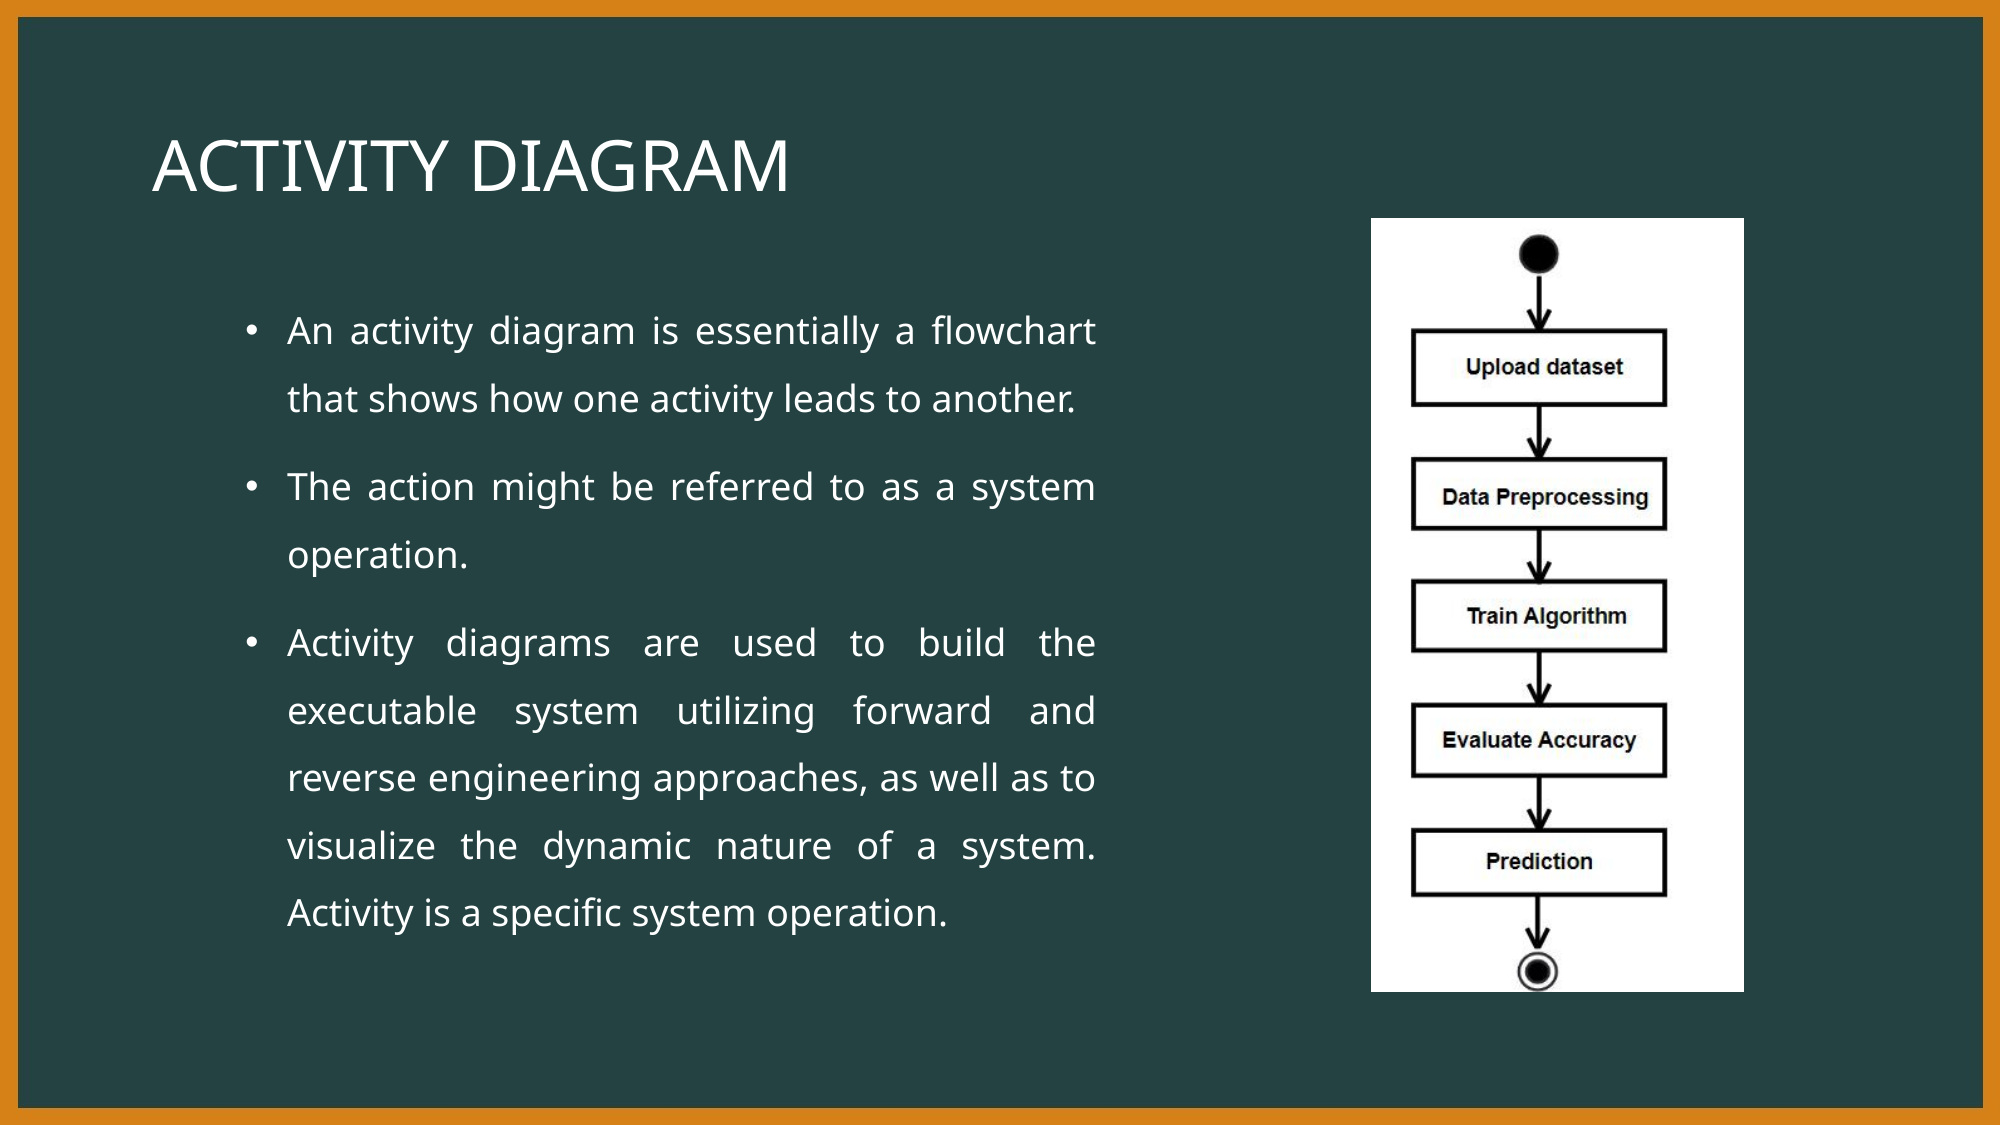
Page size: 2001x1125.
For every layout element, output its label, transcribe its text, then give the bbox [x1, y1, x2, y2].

title ACTIVITY DIAGRAM [137, 59, 1863, 278]
picture [0, 0, 2000, 1125]
list An activity diagram is essentially a flowchart that shows how one activity leads to another. The action might be referred to as a system operation. Activity diagrams are used to build the executable system utilizing forward and reverse engineering approaches, as well as to visualize the dynamic nature of a system. Activity is a specific system operation. [230, 277, 1113, 992]
